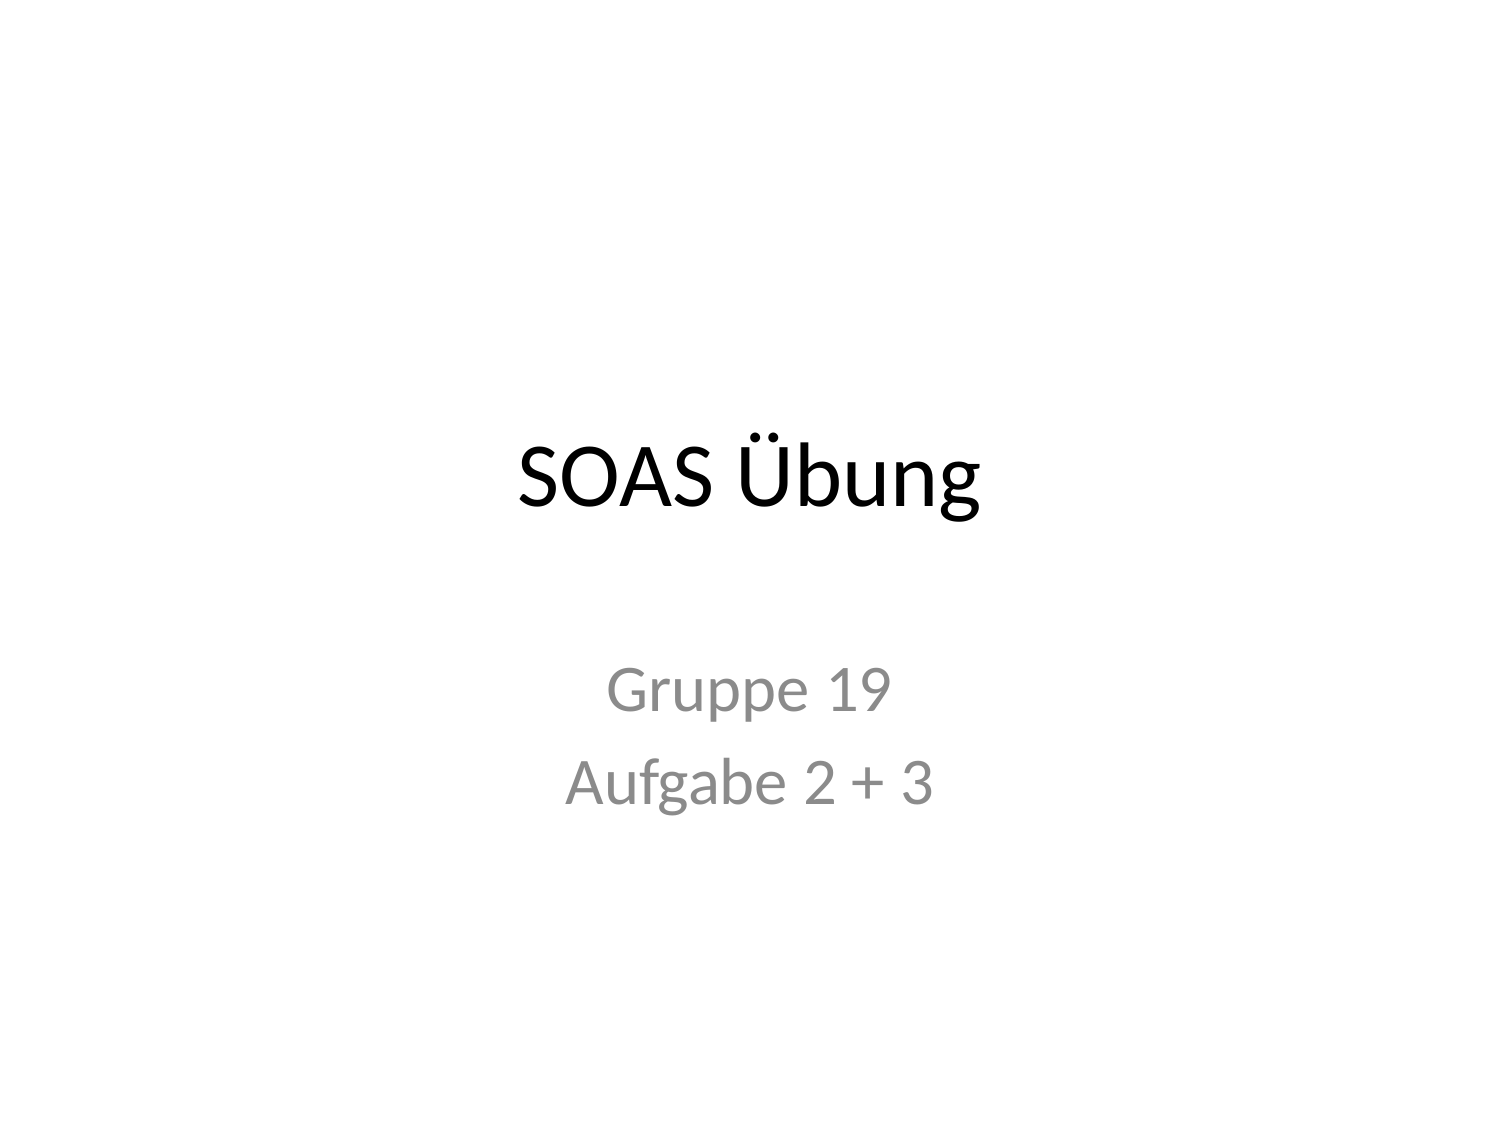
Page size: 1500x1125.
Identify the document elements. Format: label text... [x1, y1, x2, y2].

subtitle Gruppe 19 Aufgabe 2 + 3 [225, 637, 1275, 925]
title SOAS Übung [112, 349, 1388, 591]
